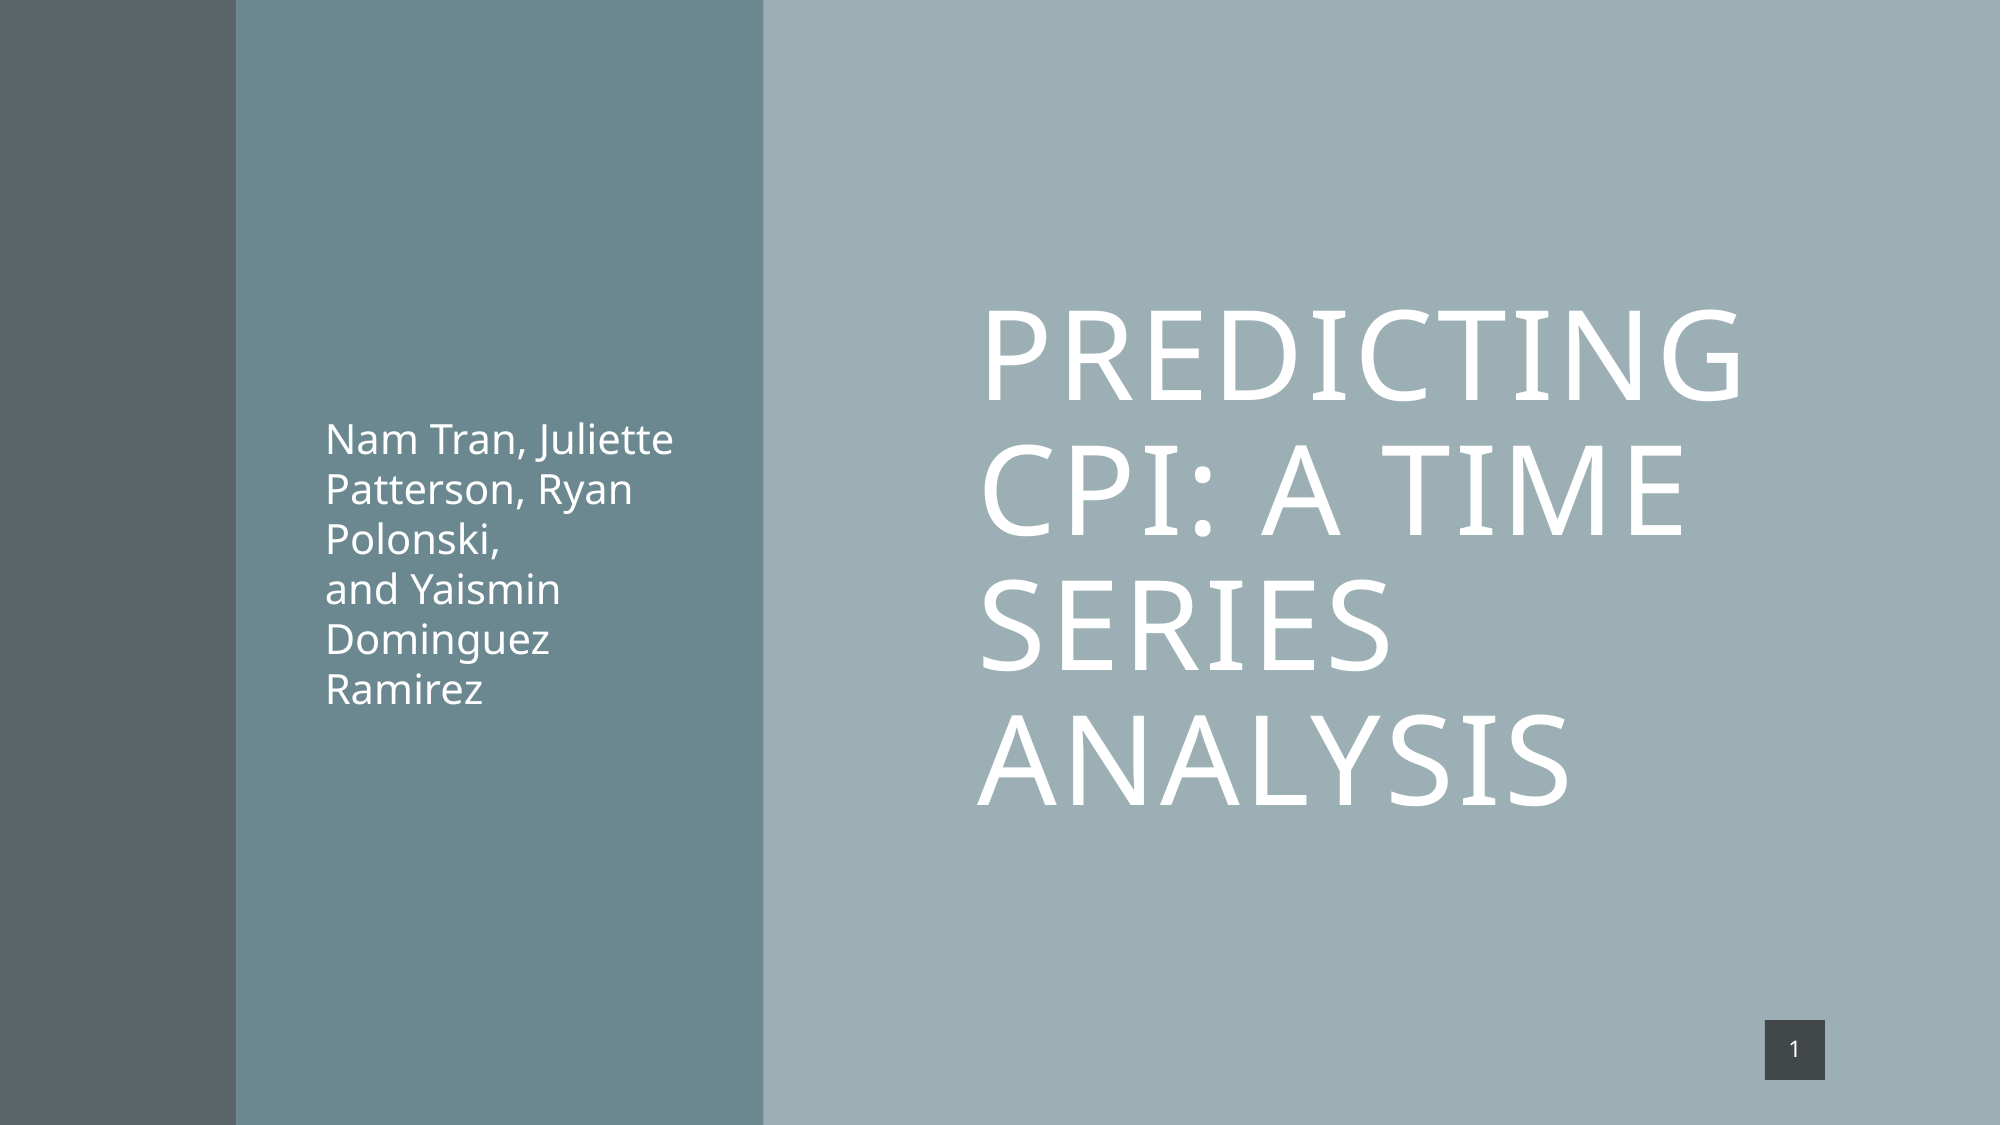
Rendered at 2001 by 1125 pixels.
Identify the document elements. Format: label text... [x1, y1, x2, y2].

slide_number 1 [1764, 1020, 1825, 1080]
subtitle Nam Tran, Juliette Patterson, Ryan Polonski, and Yaismin Dominguez Ramirez [306, 329, 694, 796]
text_box [235, 0, 764, 1125]
text_box [0, 0, 235, 1125]
title Predicting CPI: A time Series Analysis [793, 159, 1938, 966]
